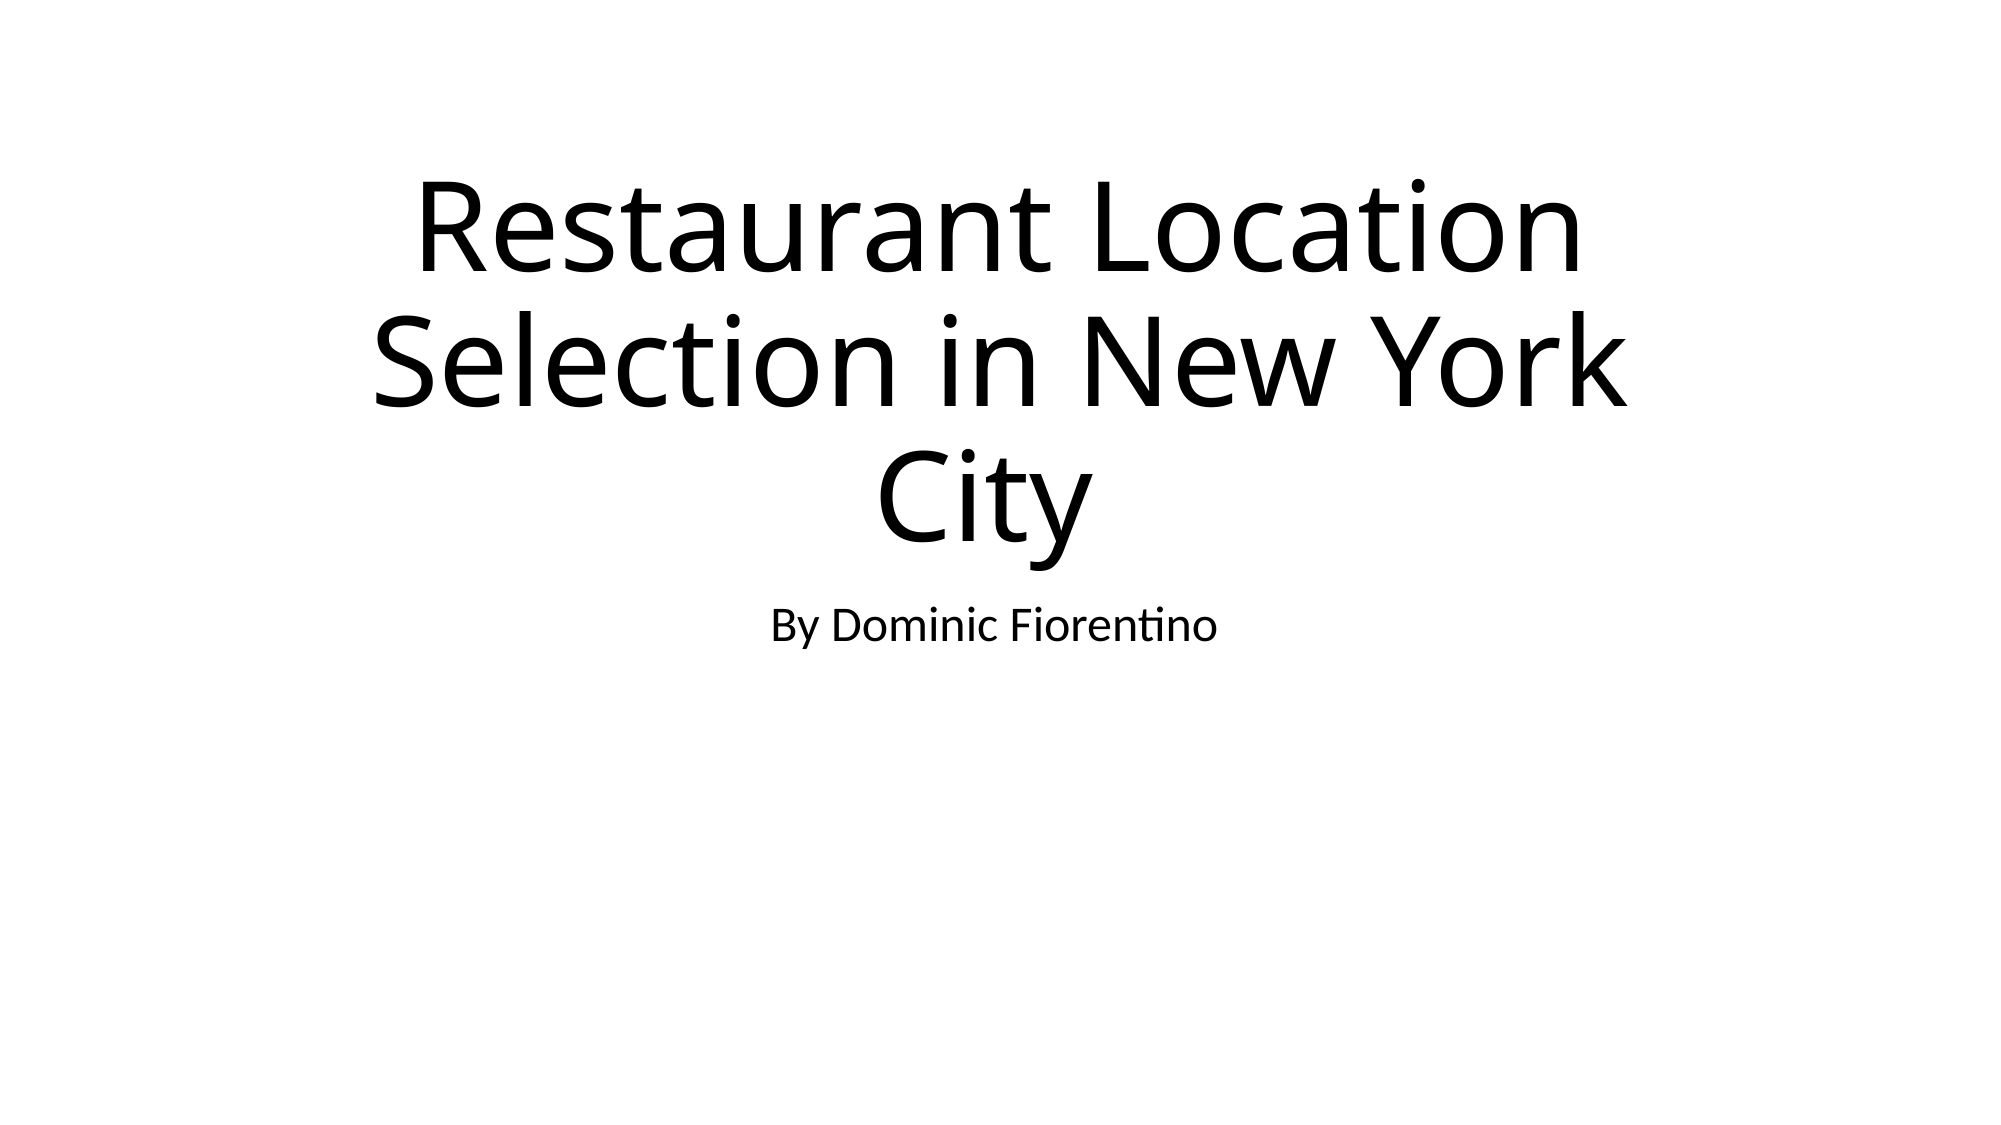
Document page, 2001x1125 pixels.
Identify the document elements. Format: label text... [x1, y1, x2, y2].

subtitle By Dominic Fiorentino [249, 590, 1750, 863]
title Restaurant Location Selection in New York City [249, 184, 1750, 576]
